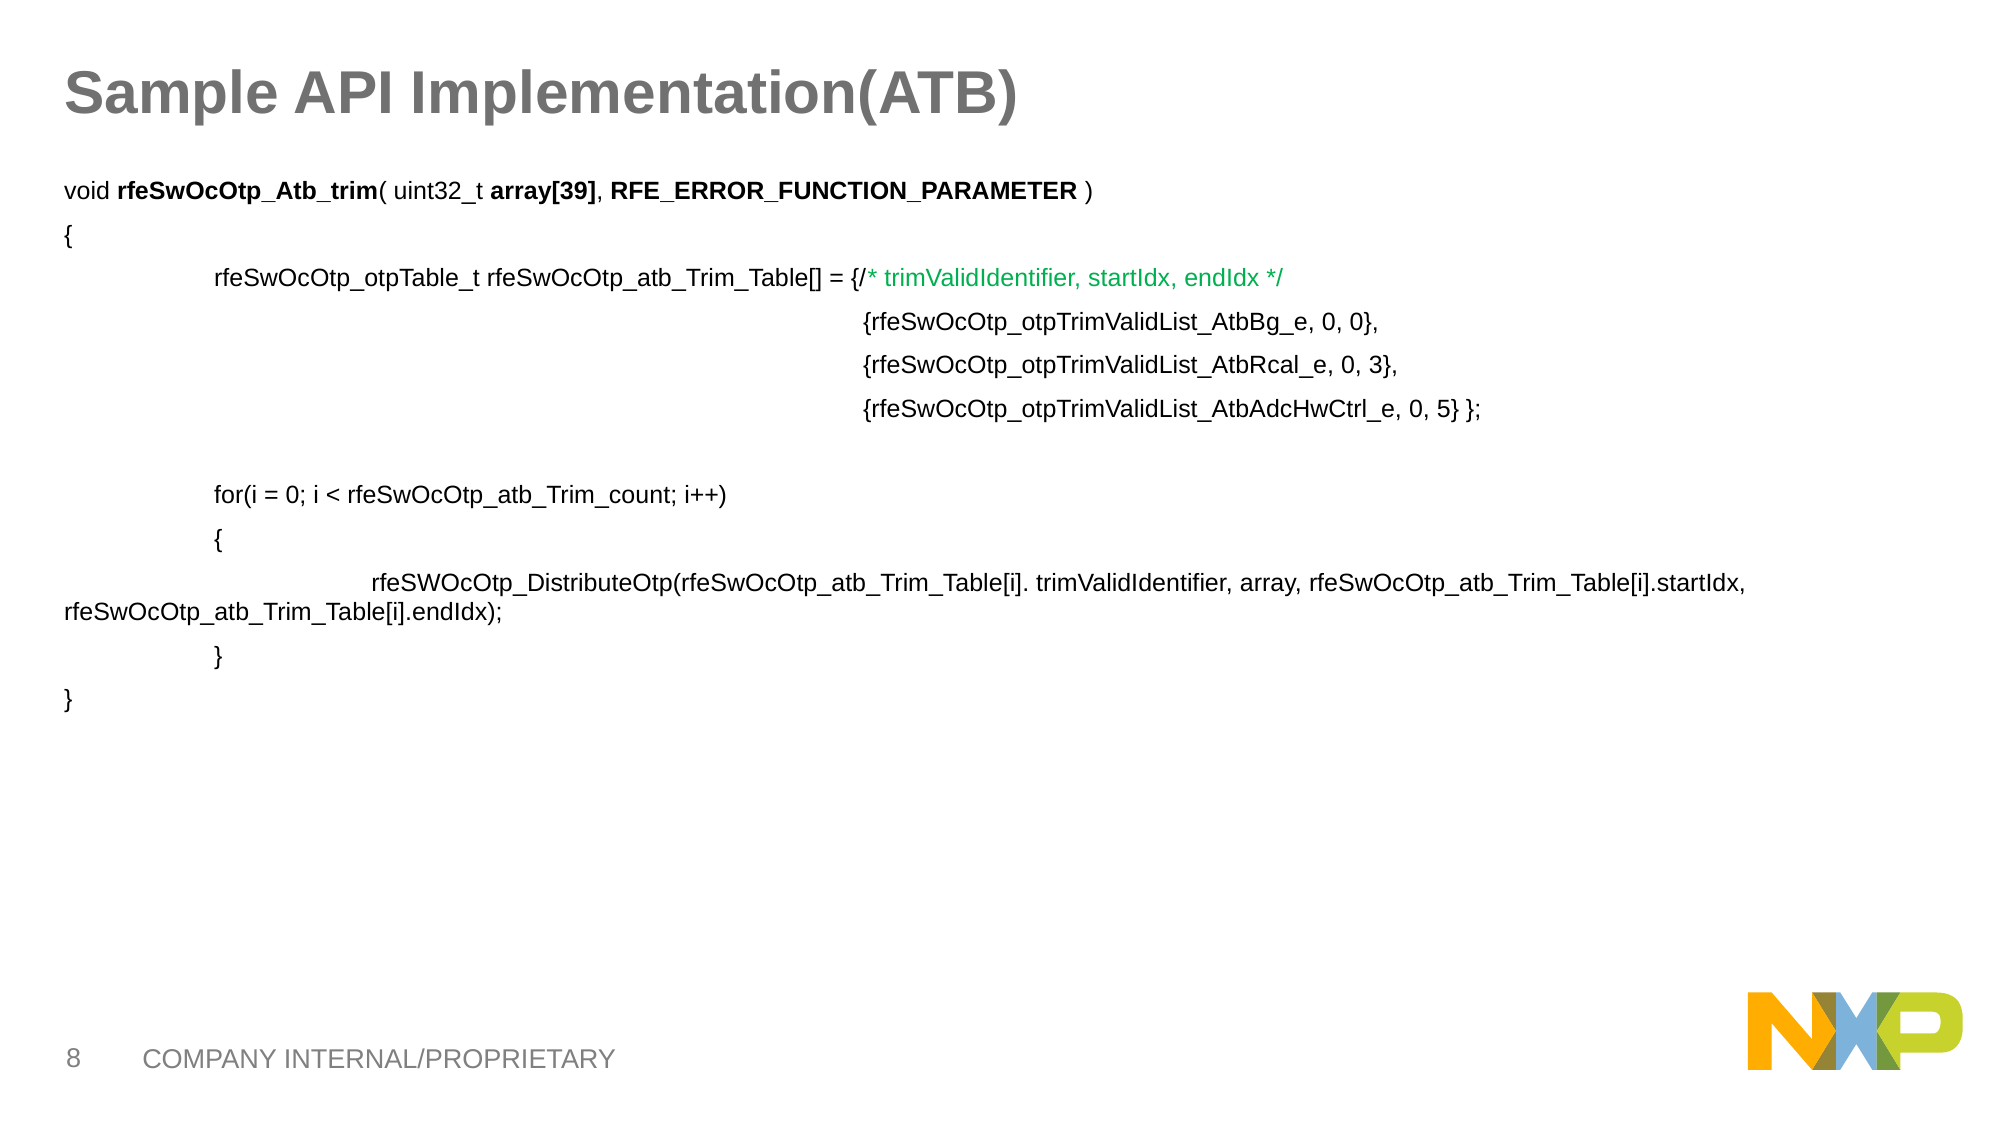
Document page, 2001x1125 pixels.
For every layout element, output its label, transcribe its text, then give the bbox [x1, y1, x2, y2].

list void rfeSwOcOtp_Atb_trim( uint32_t array[39], RFE_ERROR_FUNCTION_PARAMETER ) { rfeSwOcOtp_otpTable_t rfeSwOcOtp_atb_Trim_Table[] = {/* trimValidIdentifier, startIdx, endIdx */ {rfeSwOcOtp_otpTrimValidList_AtbBg_e, 0, 0}, {rfeSwOcOtp_otpTrimValidList_AtbRcal_e, 0, 3}, {rfeSwOcOtp_otpTrimValidList_AtbAdcHwCtrl_e, 0, 5} }; for(i = 0; i < rfeSwOcOtp_atb_Trim_count; i++) { rfeSWOcOtp_DistributeOtp(rfeSwOcOtp_atb_Trim_Table[i]. trimValidIdentifier, array, rfeSwOcOtp_atb_Trim_Table[i].startIdx, rfeSwOcOtp_atb_Trim_Table[i].endIdx); } } [49, 167, 1963, 933]
title Sample API Implementation(ATB) [48, 45, 1963, 154]
